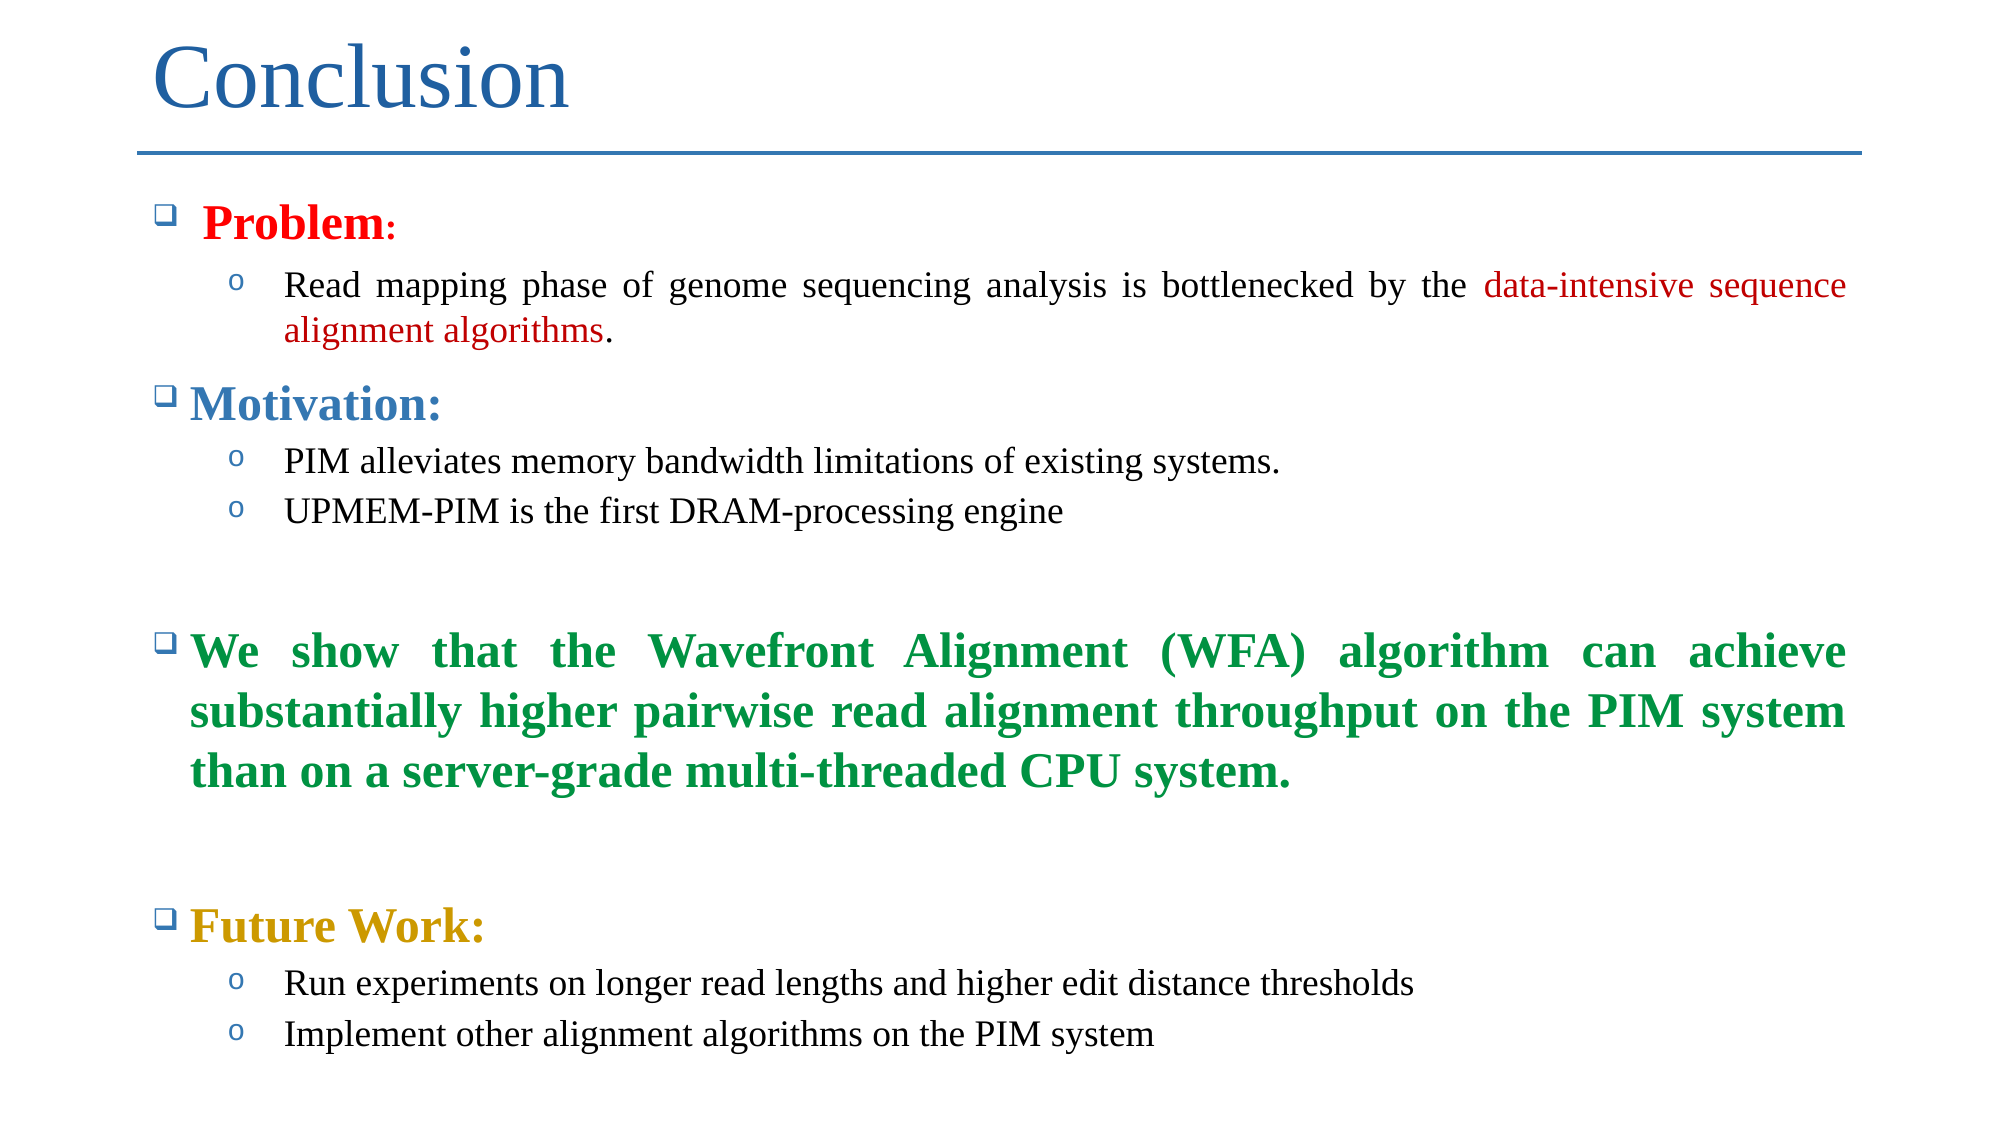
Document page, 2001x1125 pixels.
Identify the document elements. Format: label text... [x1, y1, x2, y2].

title Conclusion [137, 3, 1863, 153]
list Problem: Read mapping phase of genome sequencing analysis is bottlenecked by the data-intensive sequence alignment algorithms. Motivation: PIM alleviates memory bandwidth limitations of existing systems. UPMEM-PIM is the first DRAM-processing engine We show that the Wavefront Alignment (WFA) algorithm can achieve substantially higher pairwise read alignment throughput on the PIM system than on a server-grade multi-threaded CPU system. Future Work: Run experiments on longer read lengths and higher edit distance thresholds Implement other alignment algorithms on the PIM system [137, 181, 1863, 1092]
